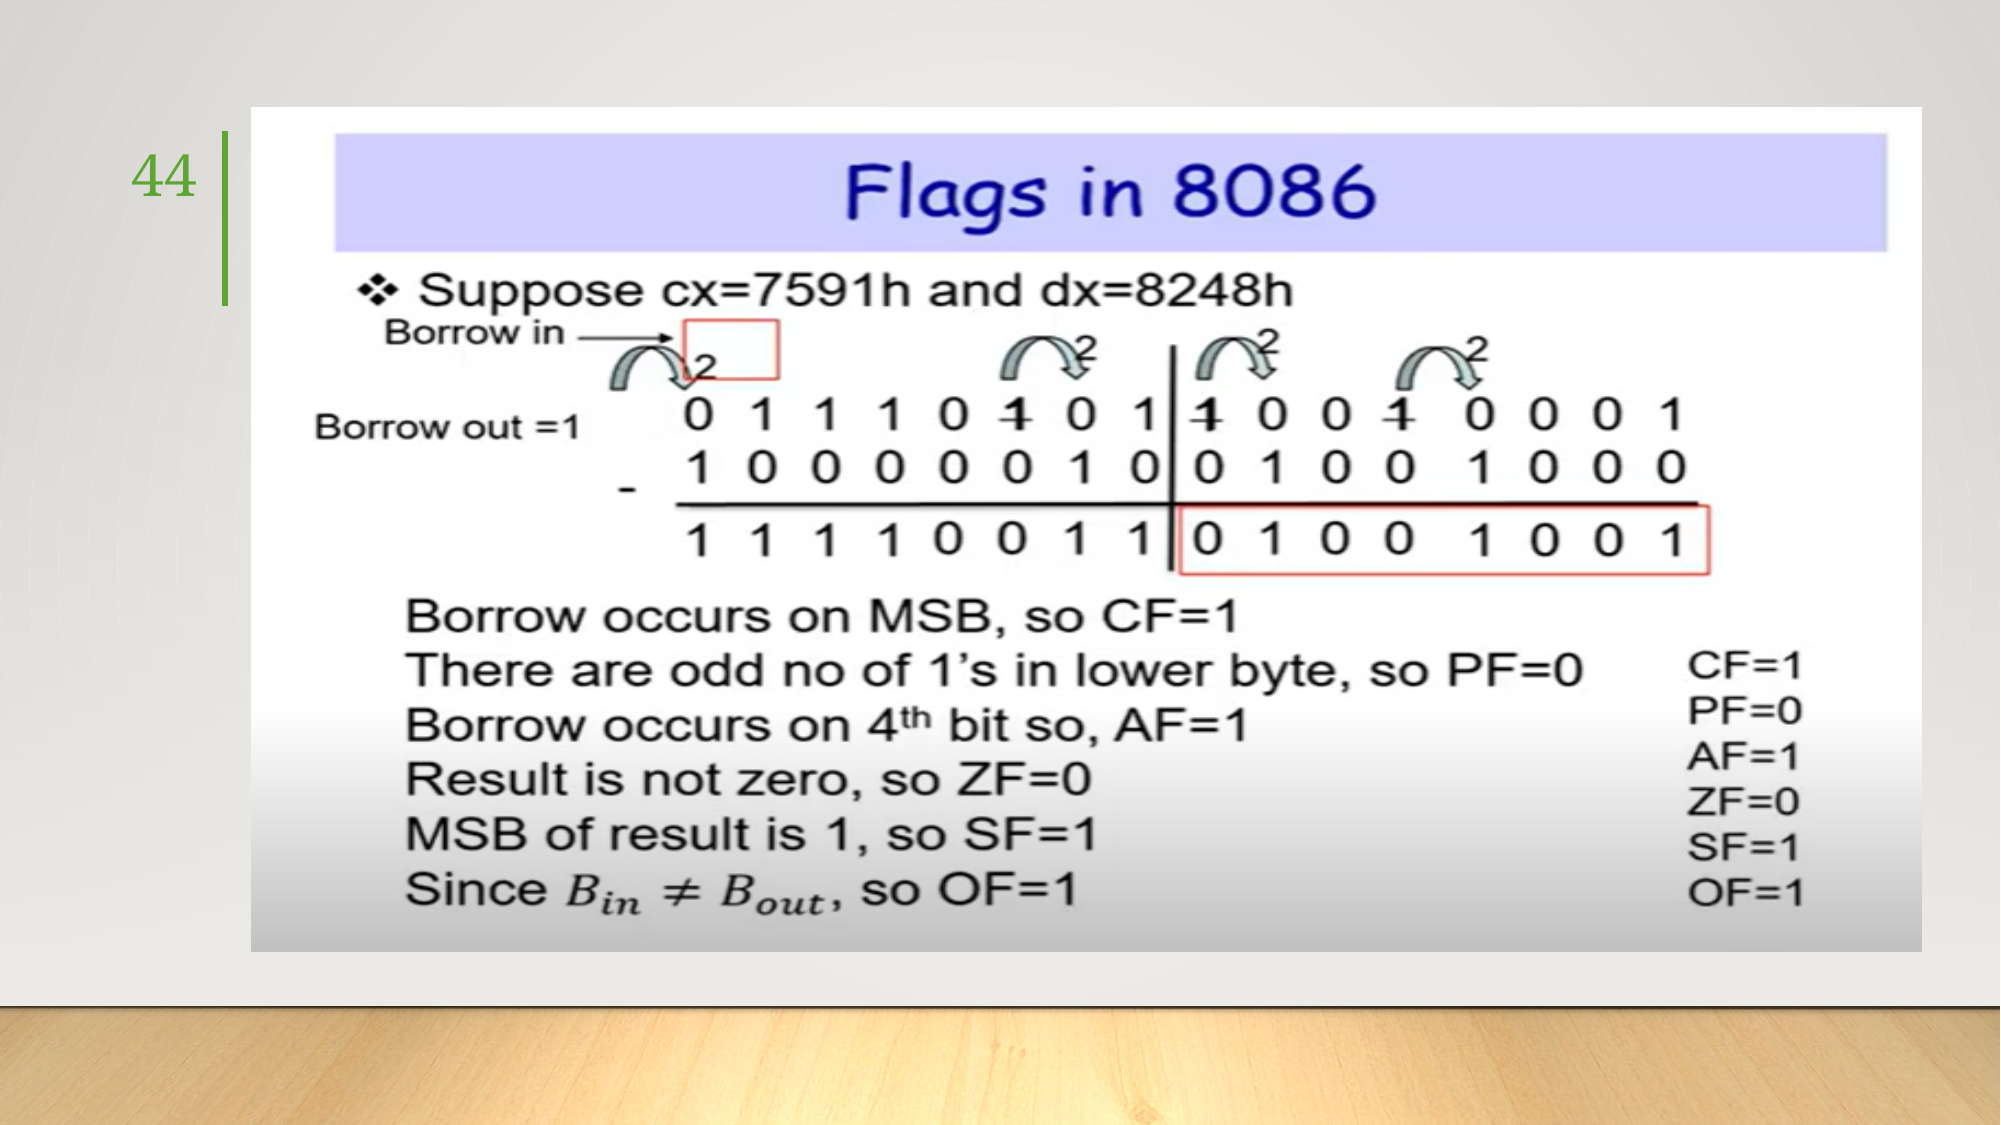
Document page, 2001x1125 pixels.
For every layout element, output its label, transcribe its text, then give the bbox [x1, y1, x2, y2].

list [251, 106, 1922, 952]
picture [0, 1006, 2000, 1125]
slide_number 44 [78, 131, 212, 214]
